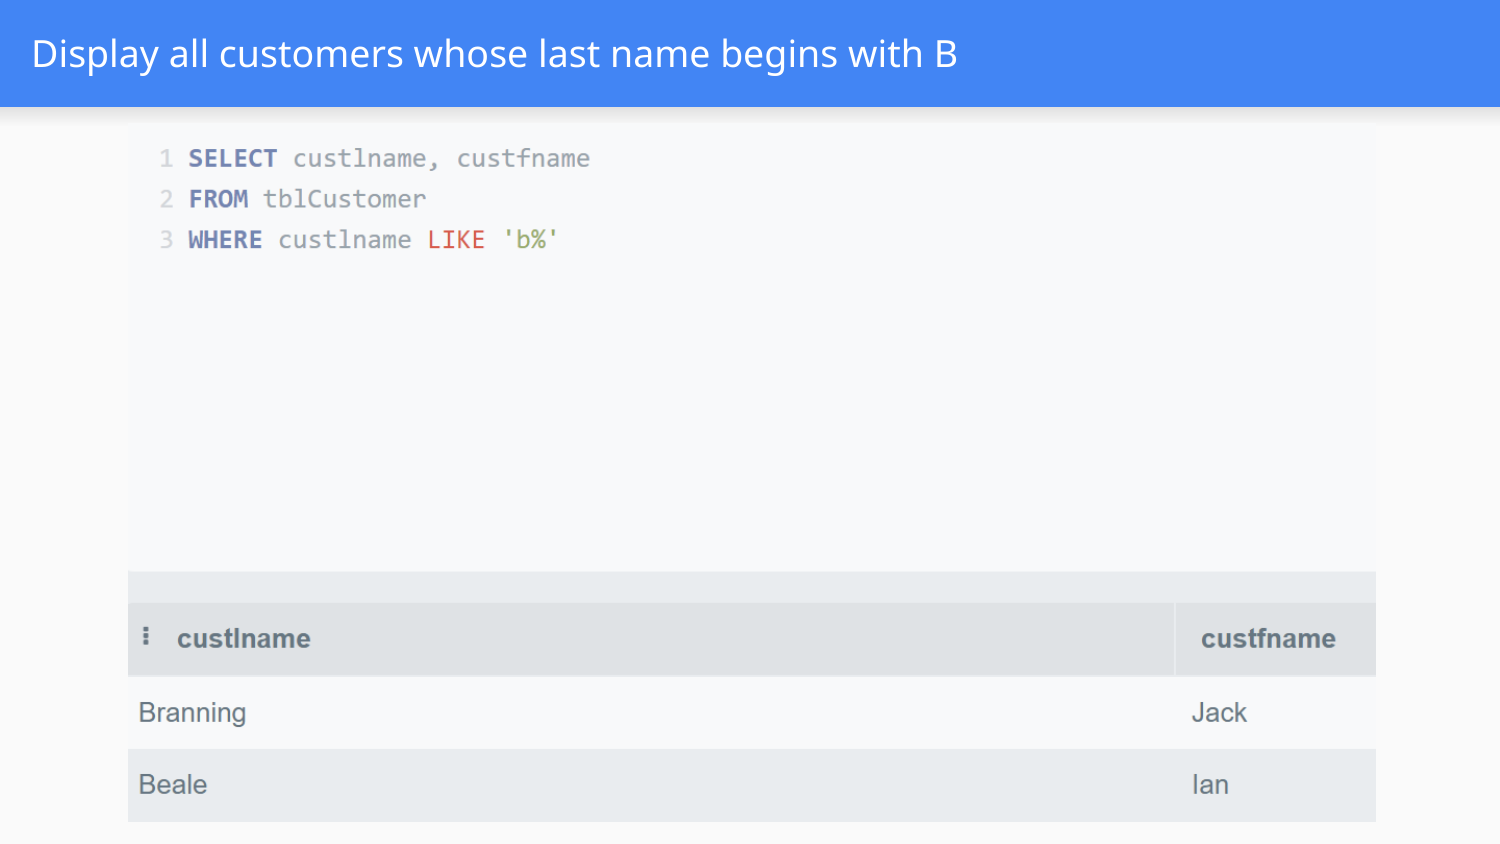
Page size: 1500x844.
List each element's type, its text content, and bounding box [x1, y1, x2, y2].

title Display all customers whose last name begins with B [16, 2, 1464, 102]
picture [127, 123, 1377, 822]
